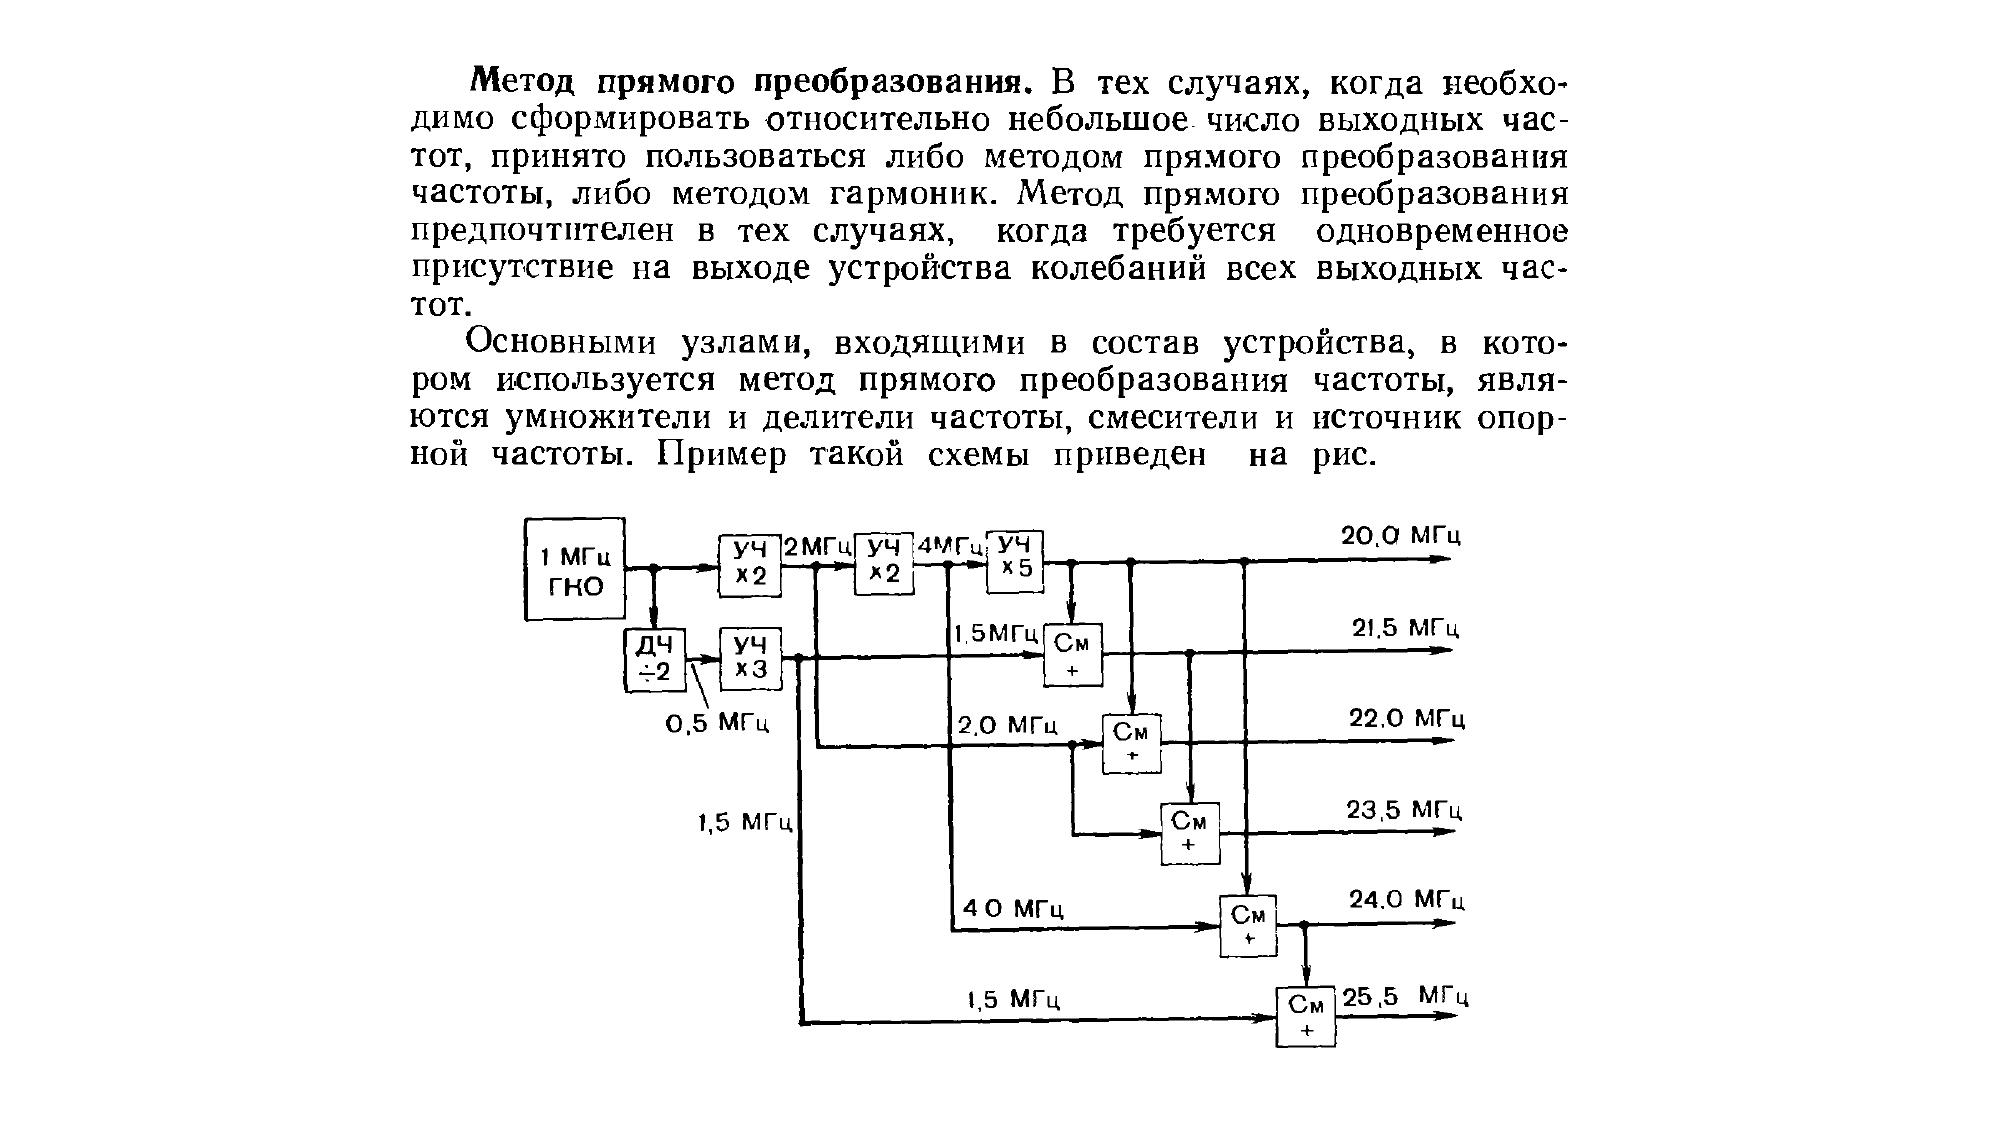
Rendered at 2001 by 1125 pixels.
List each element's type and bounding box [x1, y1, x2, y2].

picture [400, 60, 1579, 475]
picture [494, 496, 1485, 1056]
